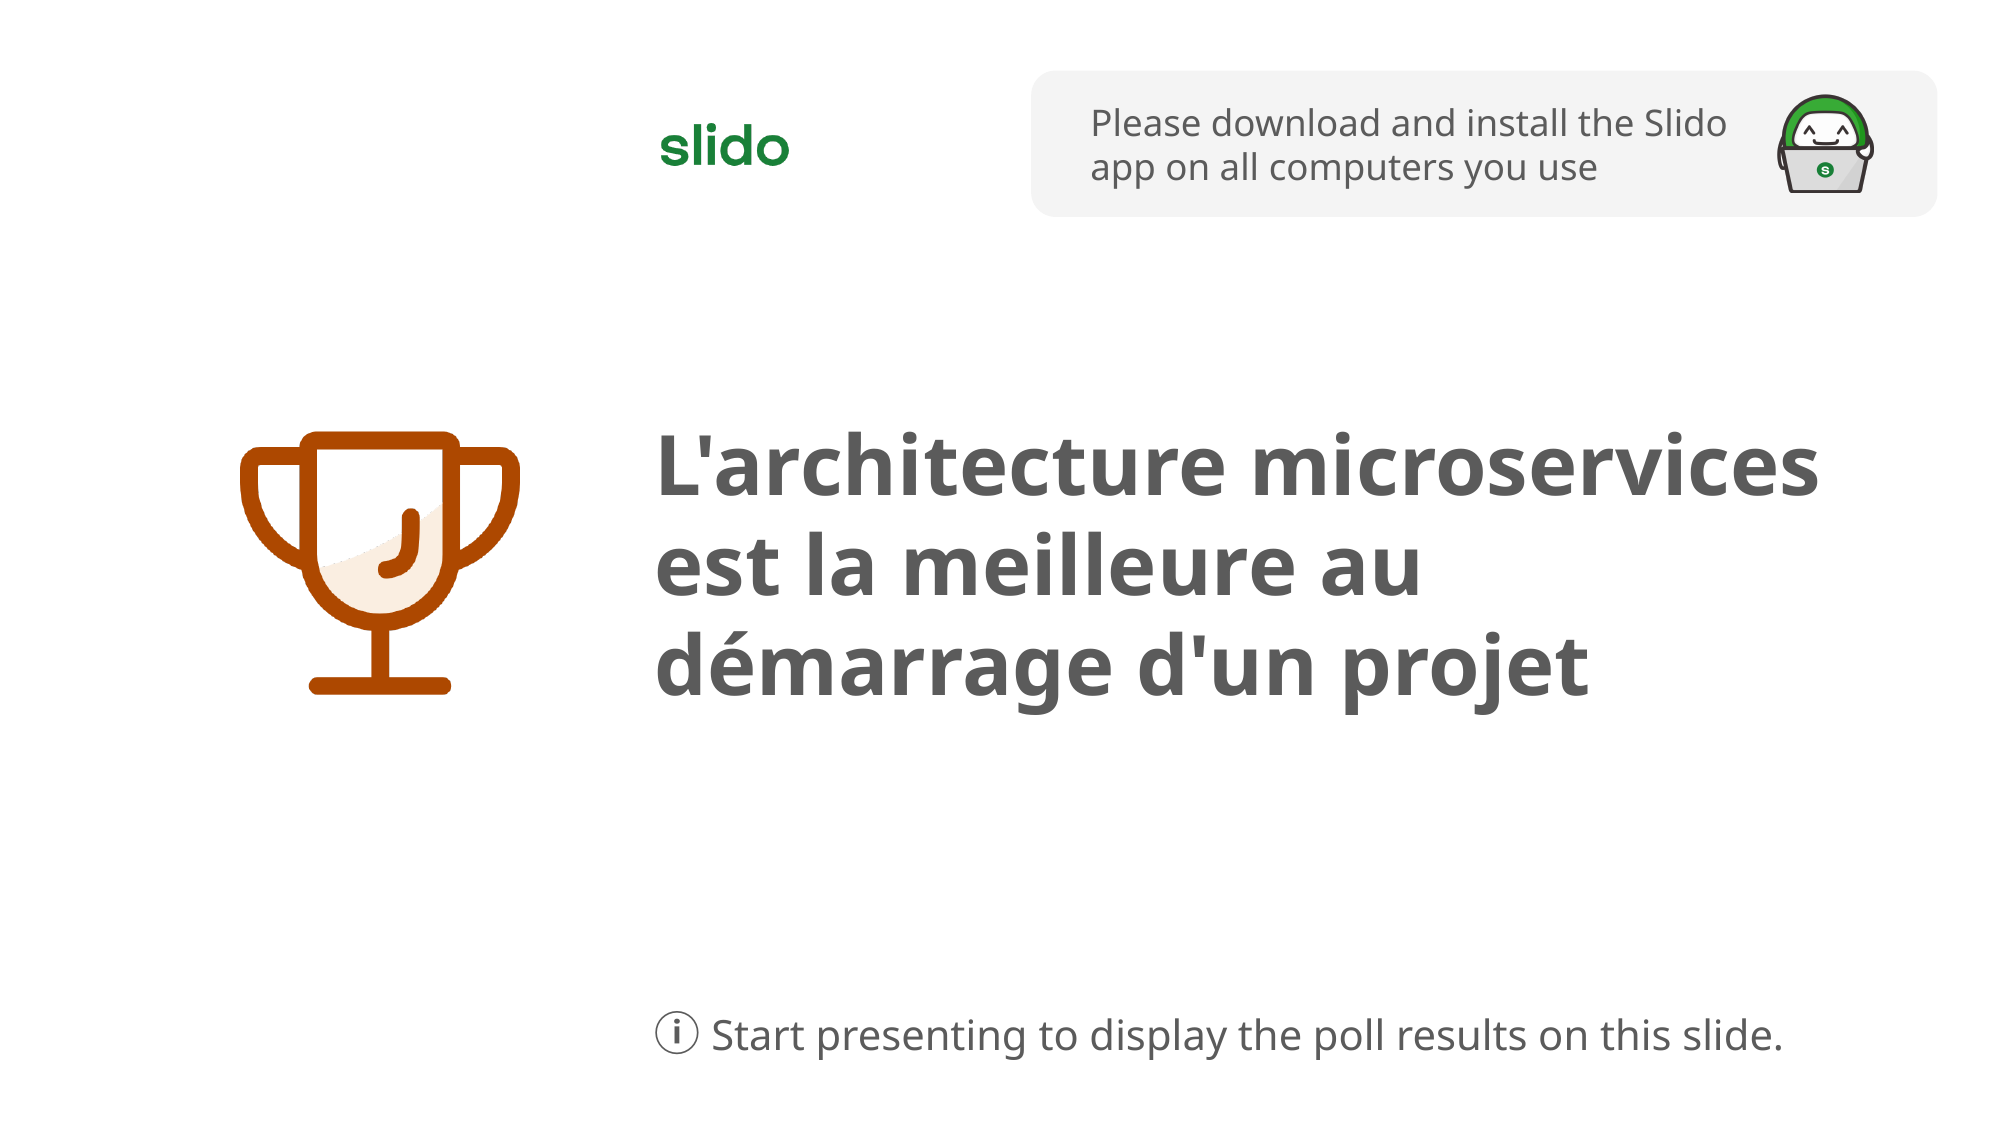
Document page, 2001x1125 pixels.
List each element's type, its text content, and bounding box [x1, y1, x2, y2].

picture [1775, 94, 1875, 194]
text_box ⓘ Start presenting to display the poll results on this slide. [638, 988, 1841, 1076]
text_box Please download and install the Slido app on all computers you use [1029, 69, 1940, 219]
picture [639, 100, 811, 187]
text_box L'architecture microservices est la meilleure au démarrage d'un projet [638, 420, 1841, 705]
picture [189, 371, 571, 754]
